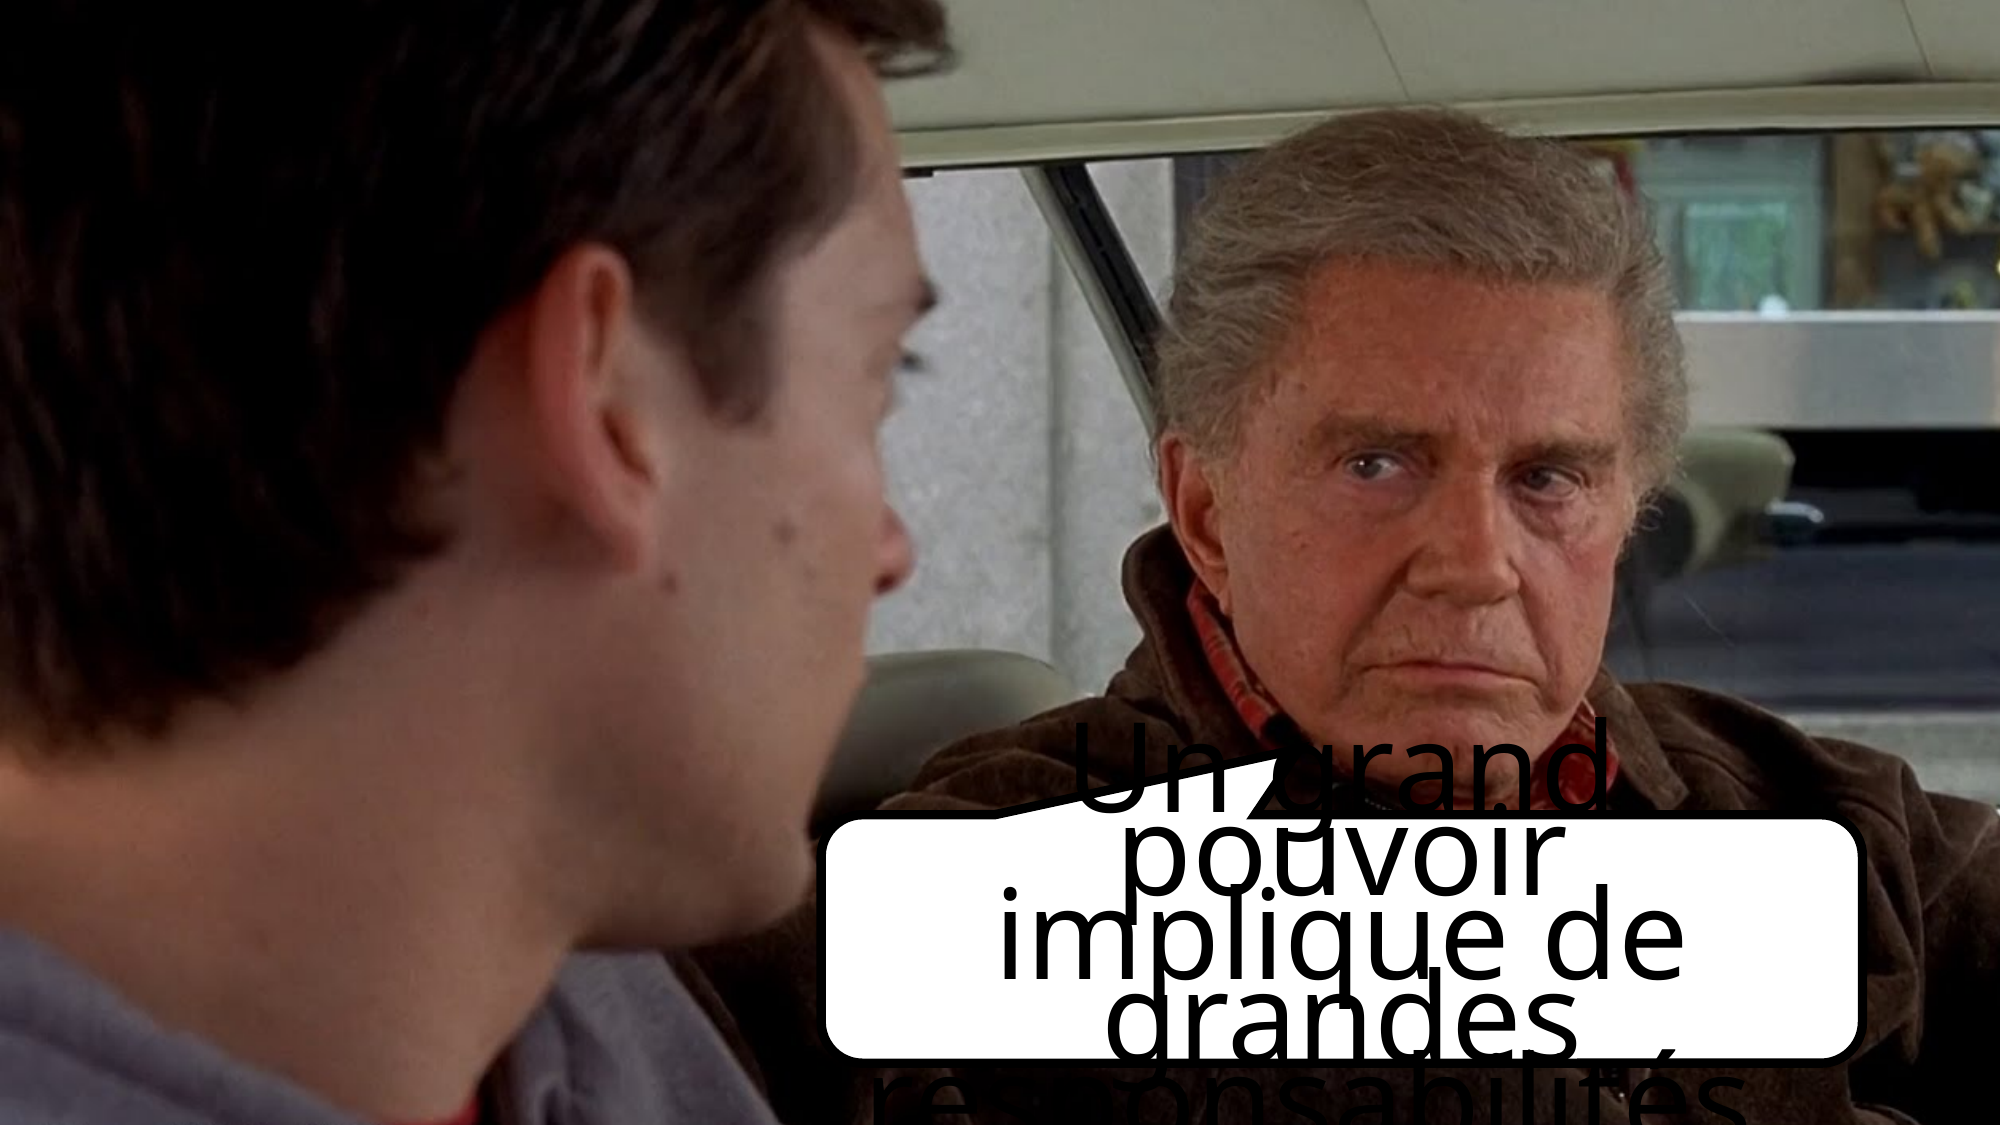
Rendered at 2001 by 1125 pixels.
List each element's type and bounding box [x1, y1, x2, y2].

list [0, 0, 2000, 1125]
